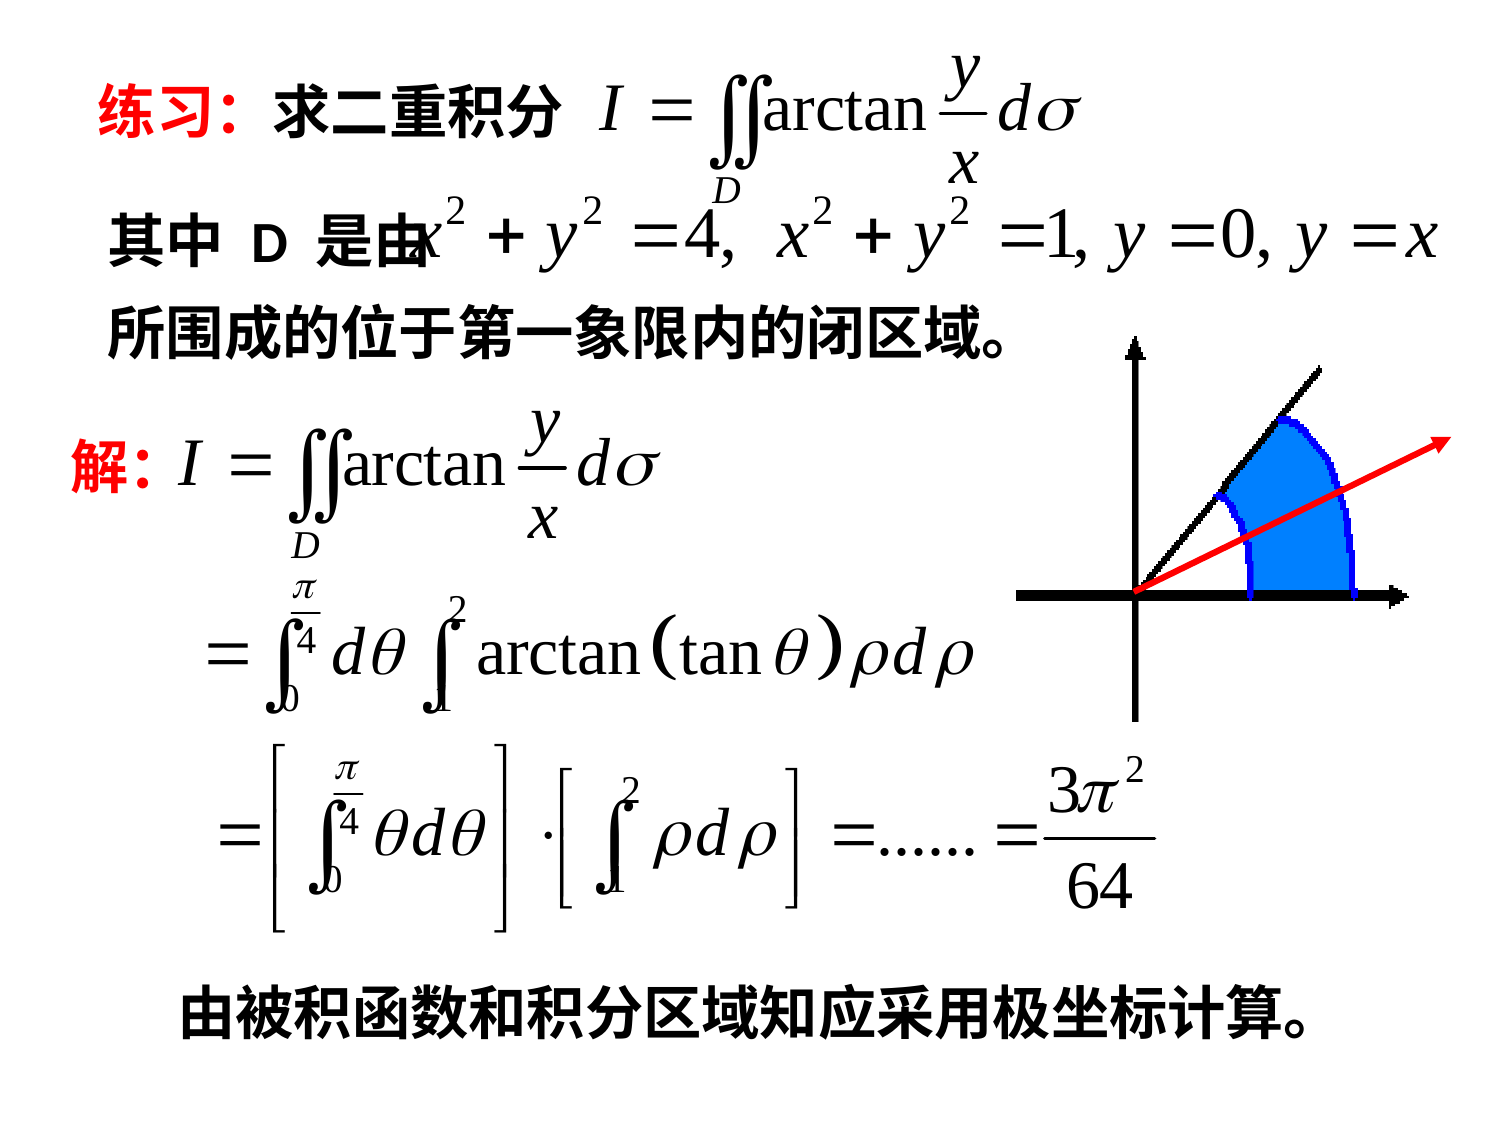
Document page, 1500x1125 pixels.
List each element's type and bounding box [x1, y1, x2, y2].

text_box [55, 22, 1453, 376]
text_box [190, 554, 992, 726]
text_box [203, 730, 1169, 944]
text_box [135, 946, 1433, 1080]
text_box [1015, 332, 1467, 725]
text_box [55, 377, 677, 571]
